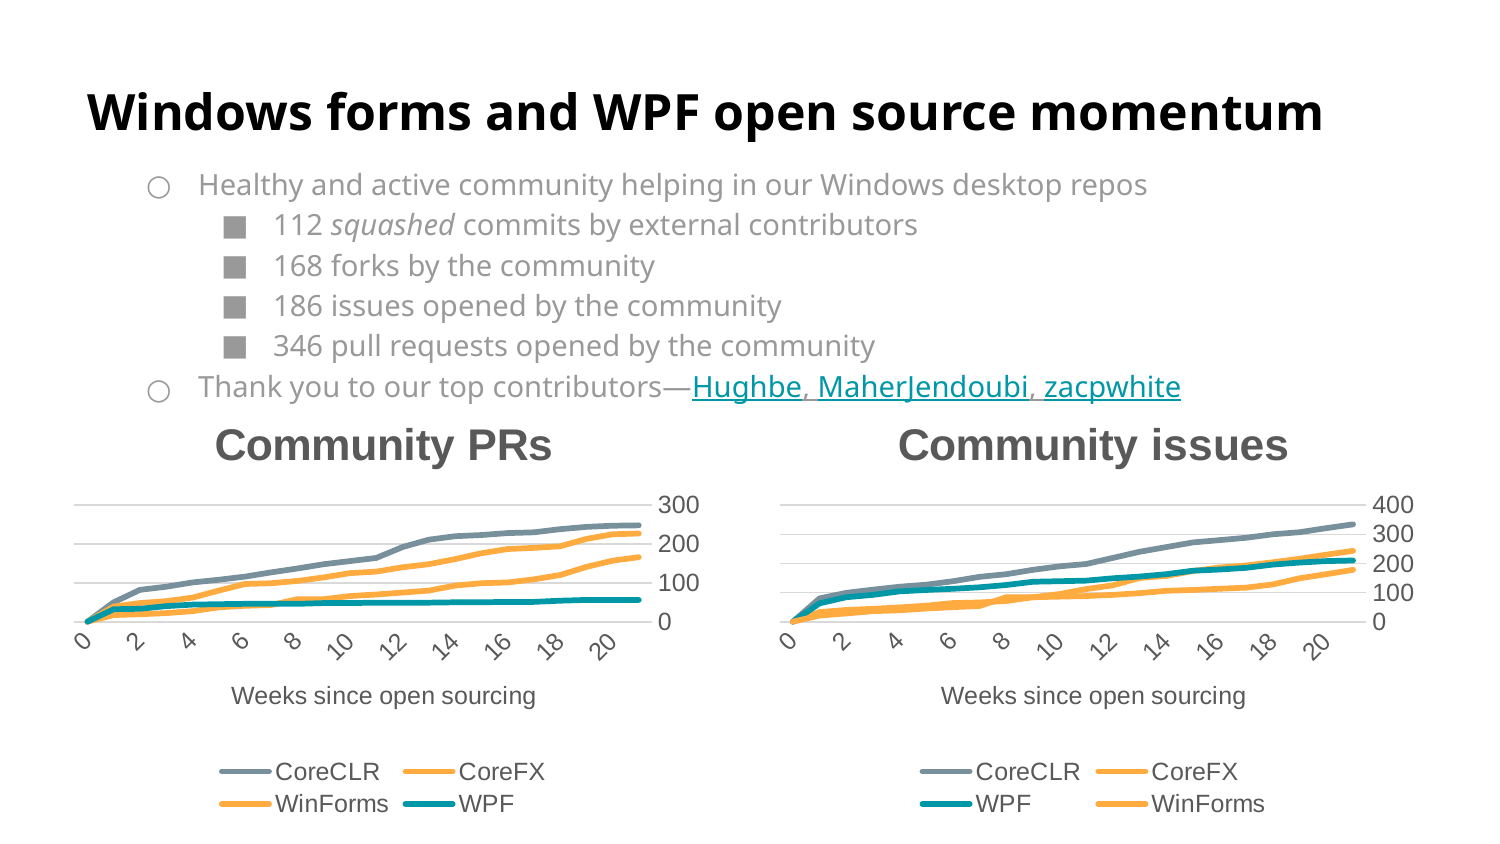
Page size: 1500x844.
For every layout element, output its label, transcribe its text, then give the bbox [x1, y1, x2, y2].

title Windows forms and WPF open source momentum [72, 56, 1428, 125]
chart [759, 391, 1429, 824]
chart [54, 391, 714, 824]
list Healthy and active community helping in our Windows desktop repos 112 squashed commits by external contributors 168 forks by the community 186 issues opened by the community 346 pull requests opened by the community Thank you to our top contributors—Hughbe, MaherJendoubi, zacpwhite [33, 146, 1467, 375]
